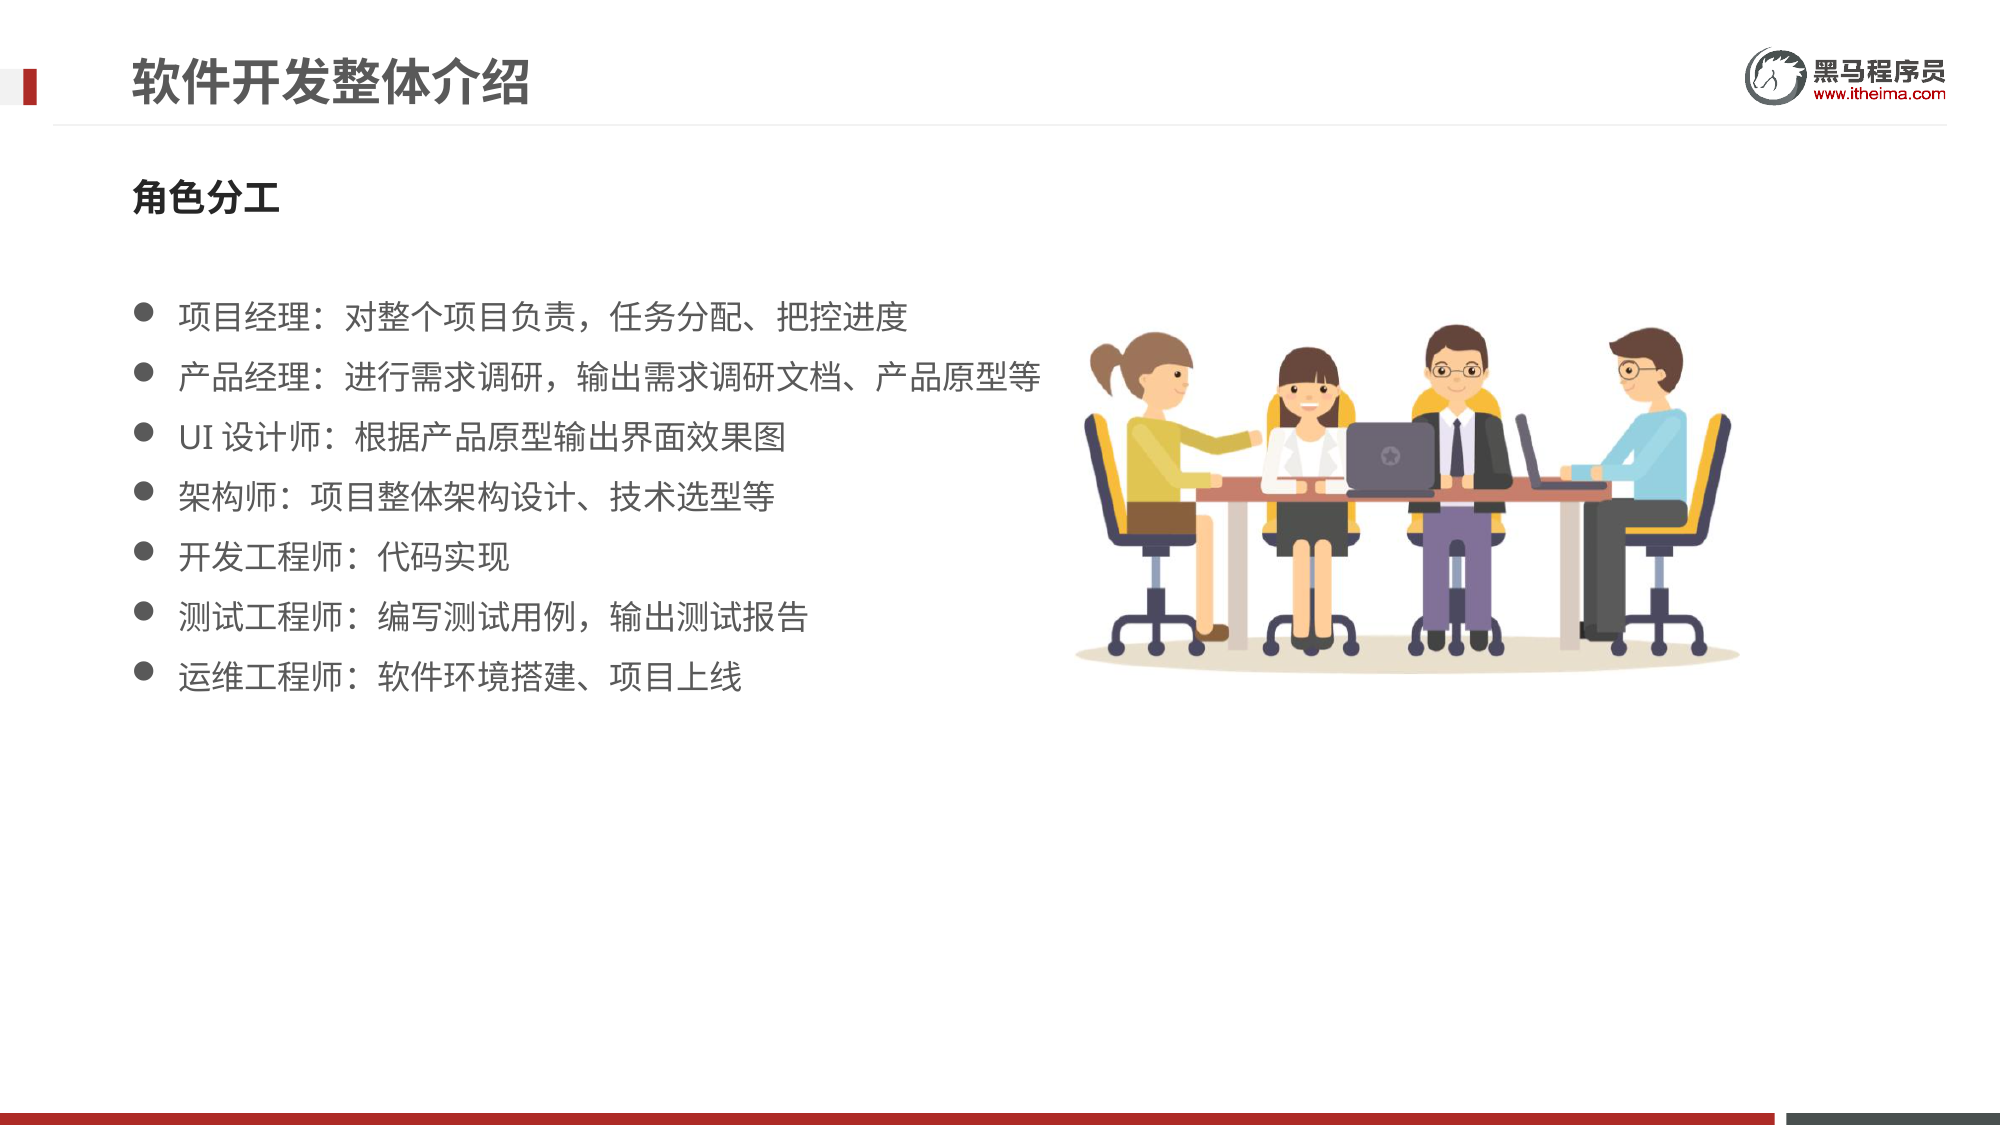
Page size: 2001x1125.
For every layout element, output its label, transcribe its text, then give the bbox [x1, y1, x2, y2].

picture [1744, 46, 1946, 106]
text_box 项目经理：对整个项目负责，任务分配、把控进度 产品经理：进行需求调研，输出需求调研文档、产品原型等 UI设计师：根据产品原型输出界面效果图 架构师：项目整体架构设计、技术选型等 开发工程师：代码实现 测试工程师：编写测试用例，输出测试报告 运维工程师：软件环境搭建、项目上线 [116, 269, 1638, 704]
list 角色分工 [116, 154, 1872, 239]
title 软件开发整体介绍 [116, 38, 1556, 124]
picture [1062, 314, 1761, 684]
